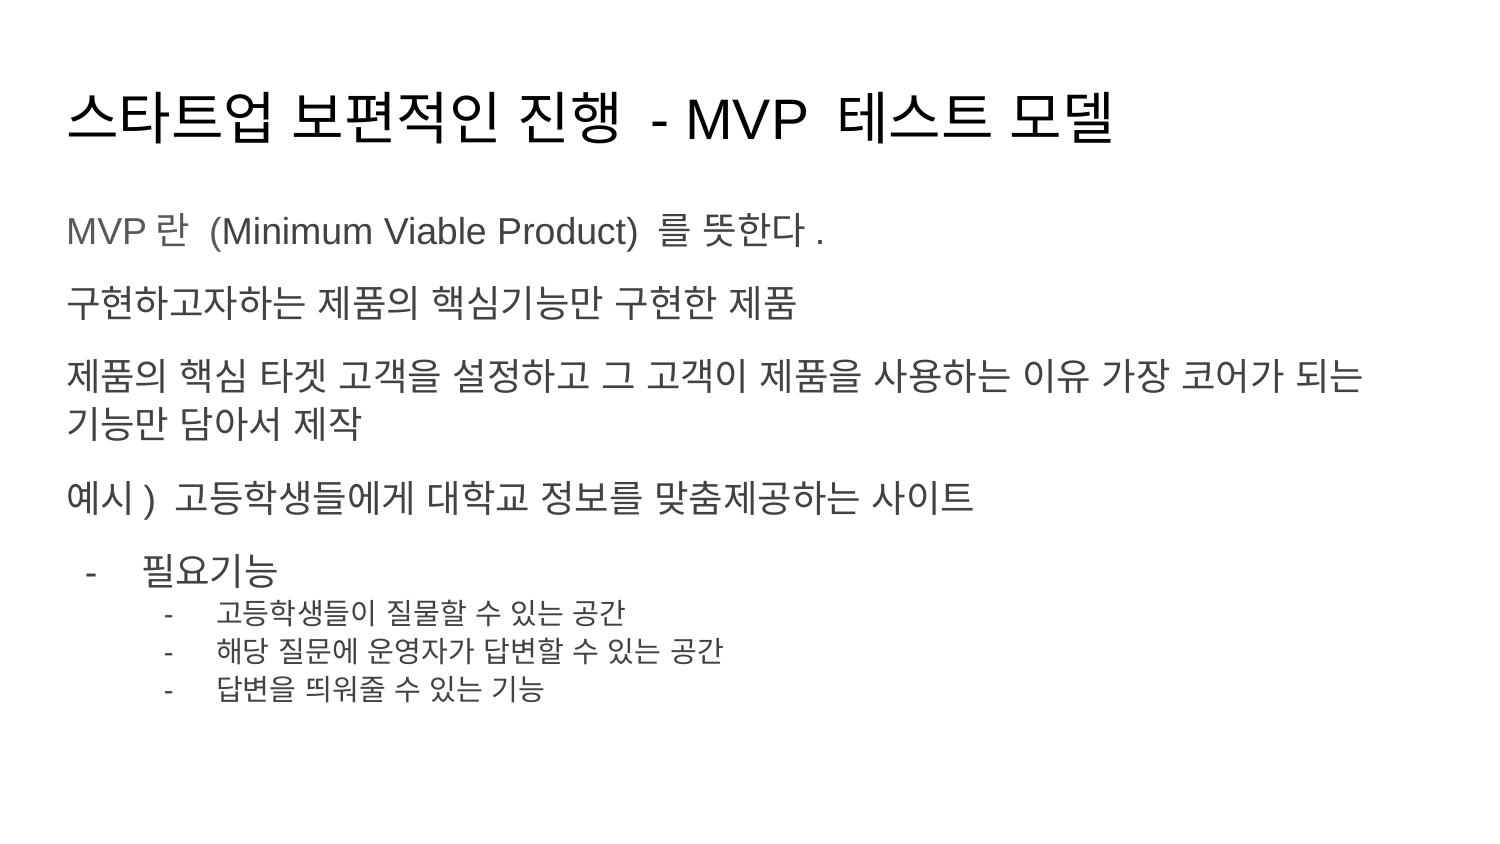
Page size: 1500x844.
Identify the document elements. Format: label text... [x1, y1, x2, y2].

list MVP란 (Minimum Viable Product) 를 뜻한다. 구현하고자하는 제품의 핵심기능만 구현한 제품 제품의 핵심 타겟 고객을 설정하고 그 고객이 제품을 사용하는 이유 가장 코어가 되는 기능만 담아서 제작 예시) 고등학생들에게 대학교 정보를 맞춤제공하는 사이트 필요기능 고등학생들이 질물할 수 있는 공간 해당 질문에 운영자가 답변할 수 있는 공간 답변을 띄워줄 수 있는 기능 [51, 189, 1449, 750]
title 스타트업 보편적인 진행 - MVP 테스트 모델 [51, 72, 1449, 167]
